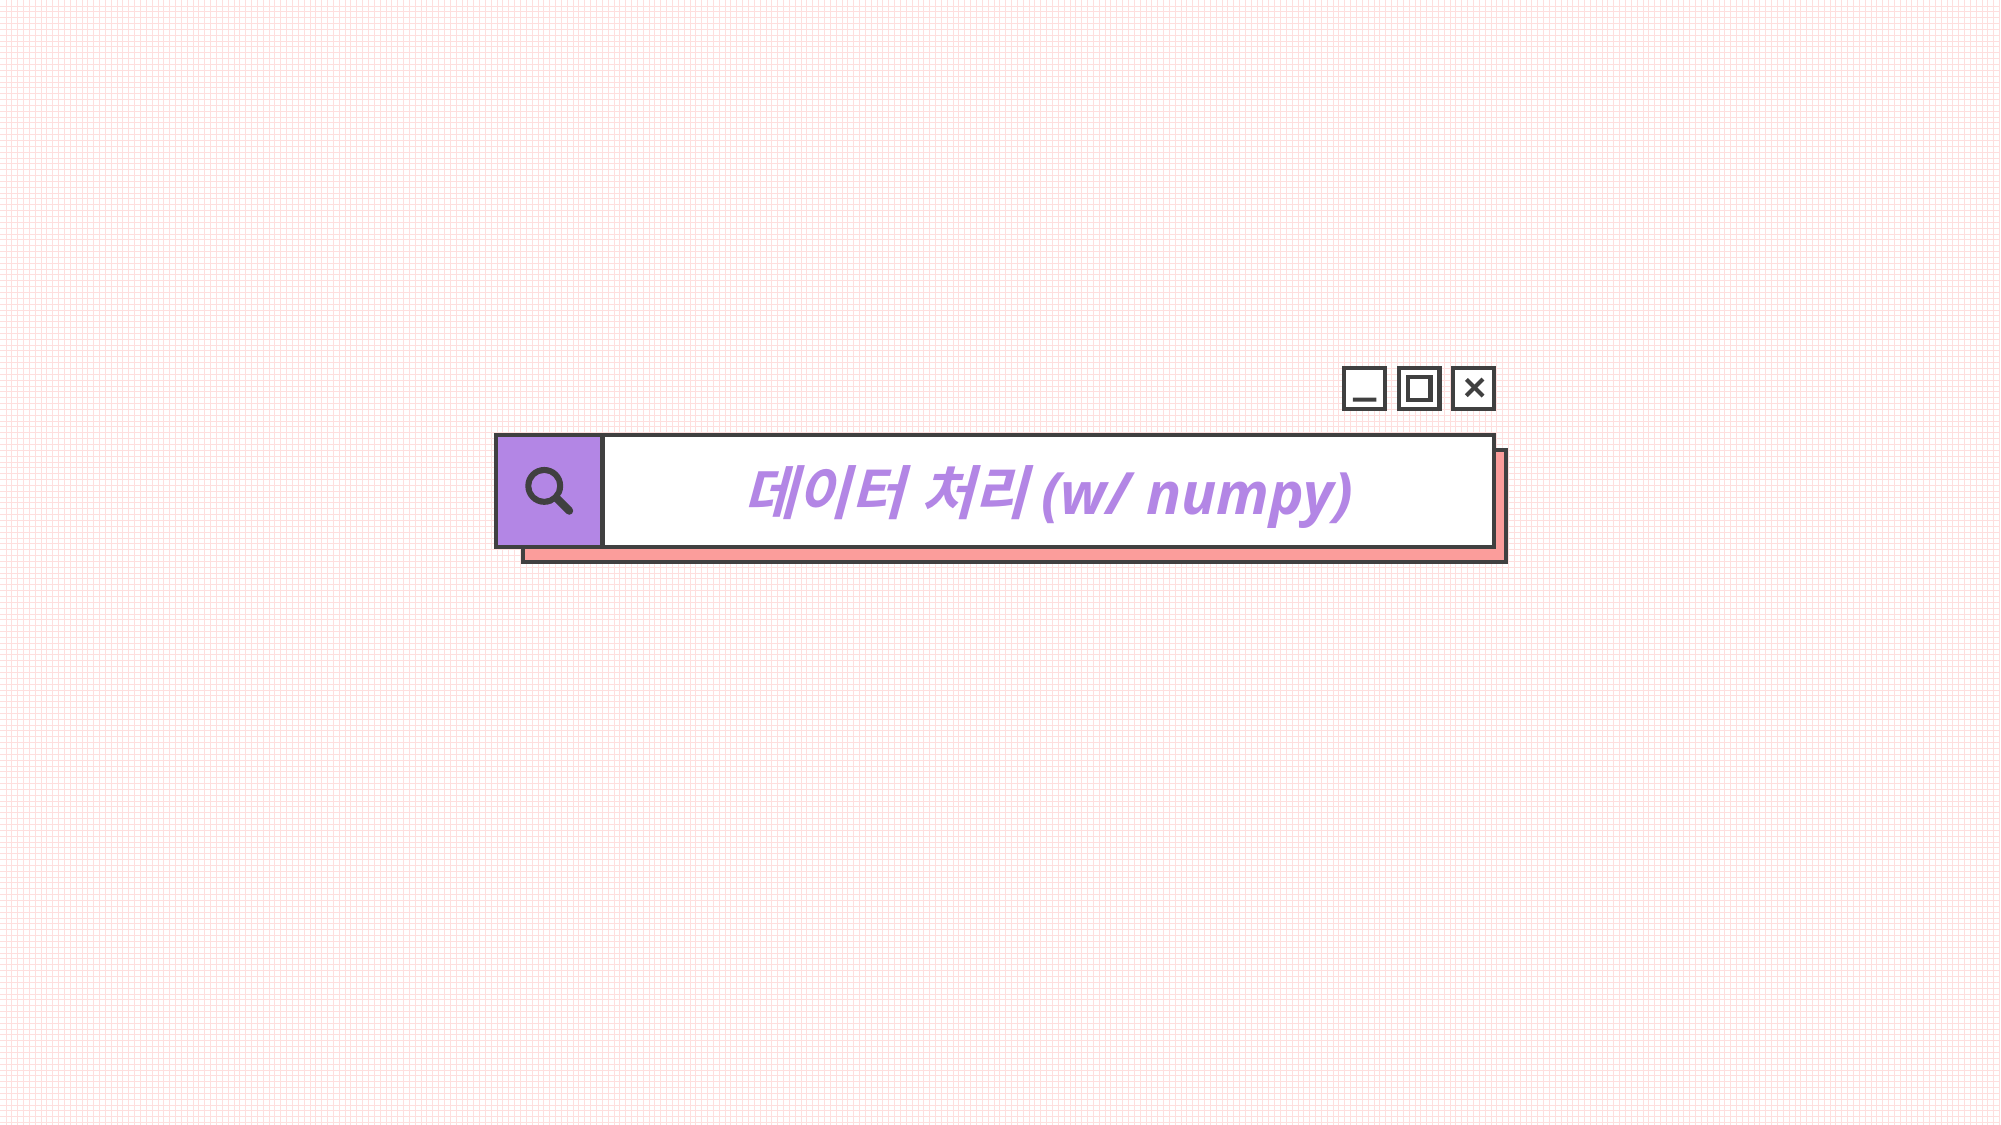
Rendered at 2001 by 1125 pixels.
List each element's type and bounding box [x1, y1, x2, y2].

text_box [496, 434, 1507, 563]
text_box [1344, 367, 1495, 409]
